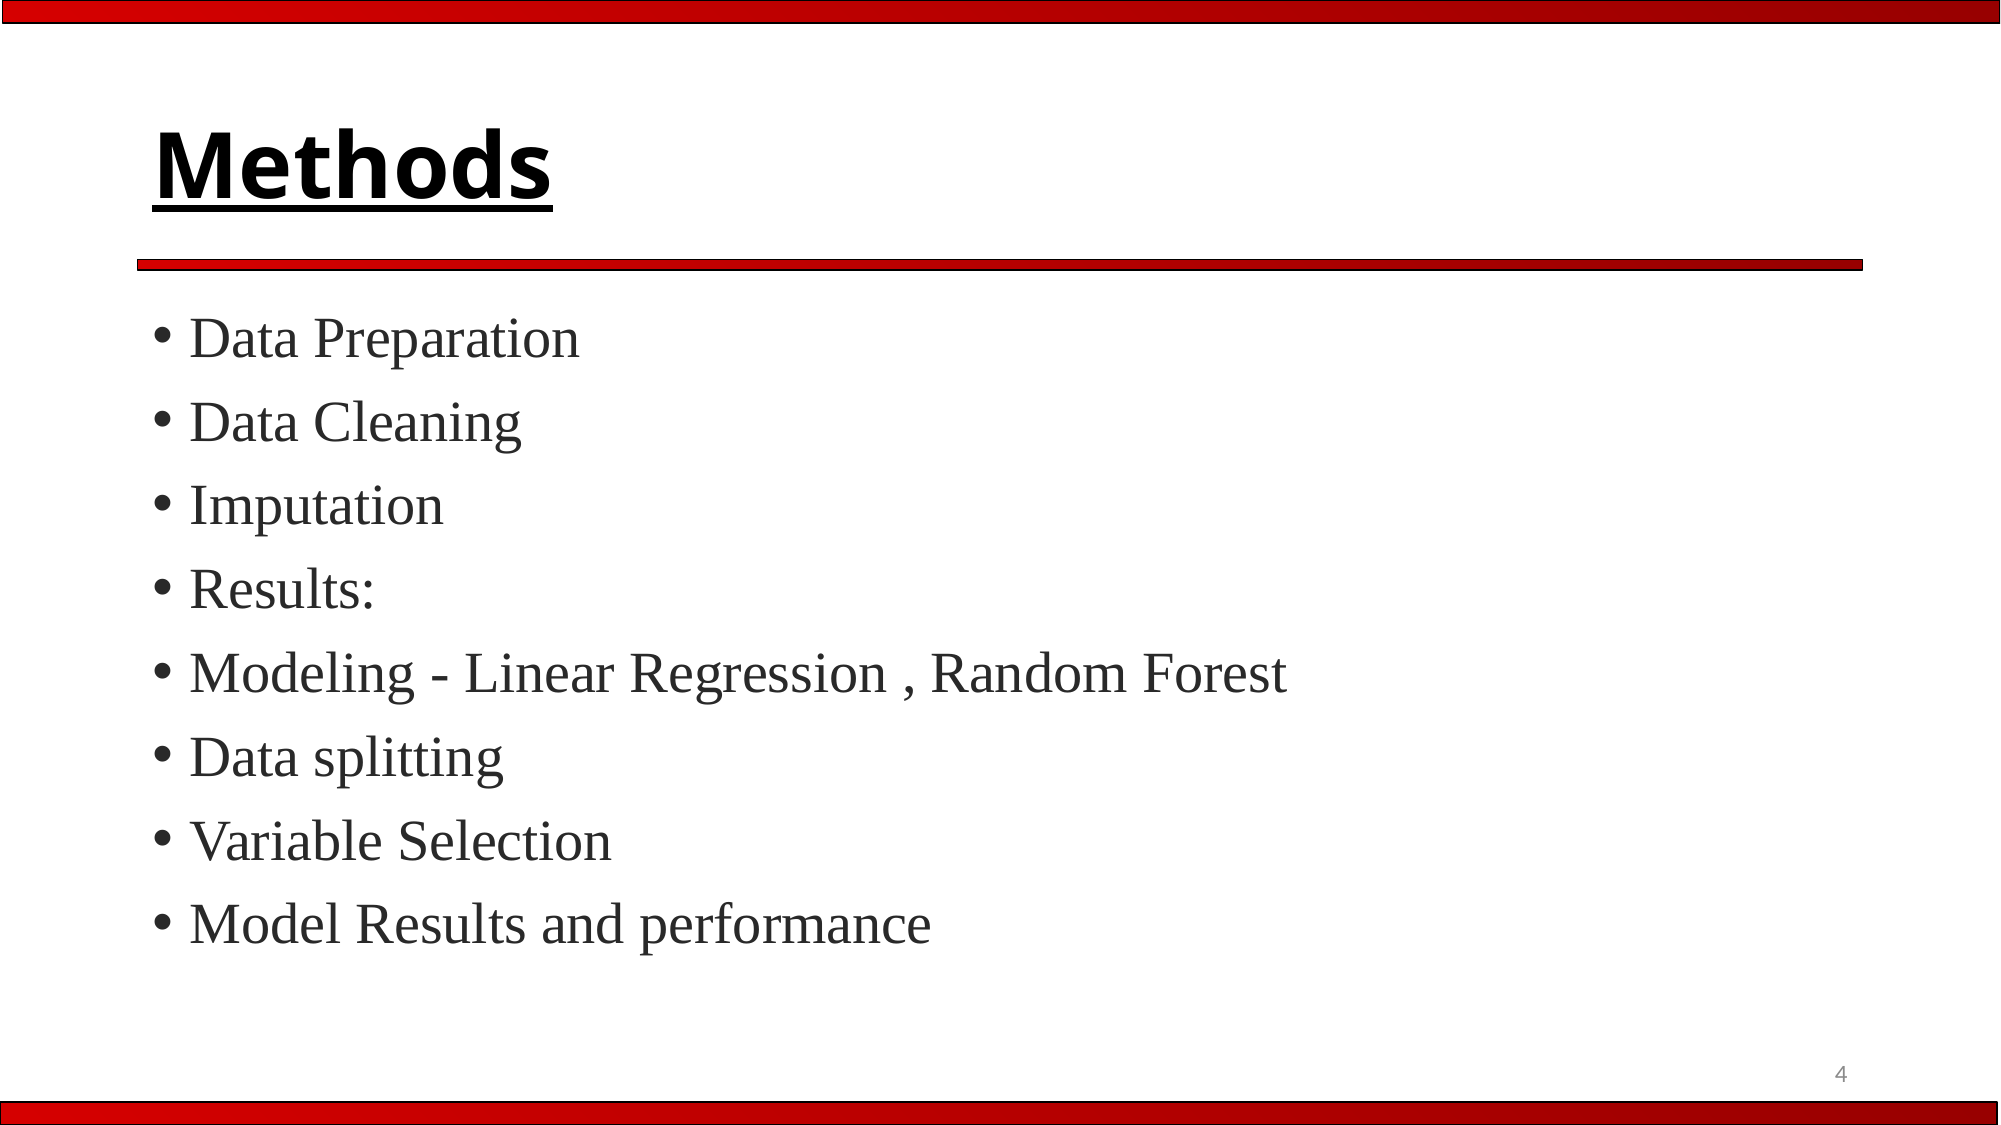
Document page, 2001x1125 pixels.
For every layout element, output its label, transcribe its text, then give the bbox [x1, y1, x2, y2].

list Data Preparation Data Cleaning Imputation Results: Modeling - Linear Regression , Random Forest Data splitting Variable Selection Model Results and performance [137, 299, 1863, 1014]
title Methods [137, 59, 1863, 278]
slide_number 4 [1412, 1042, 1863, 1103]
